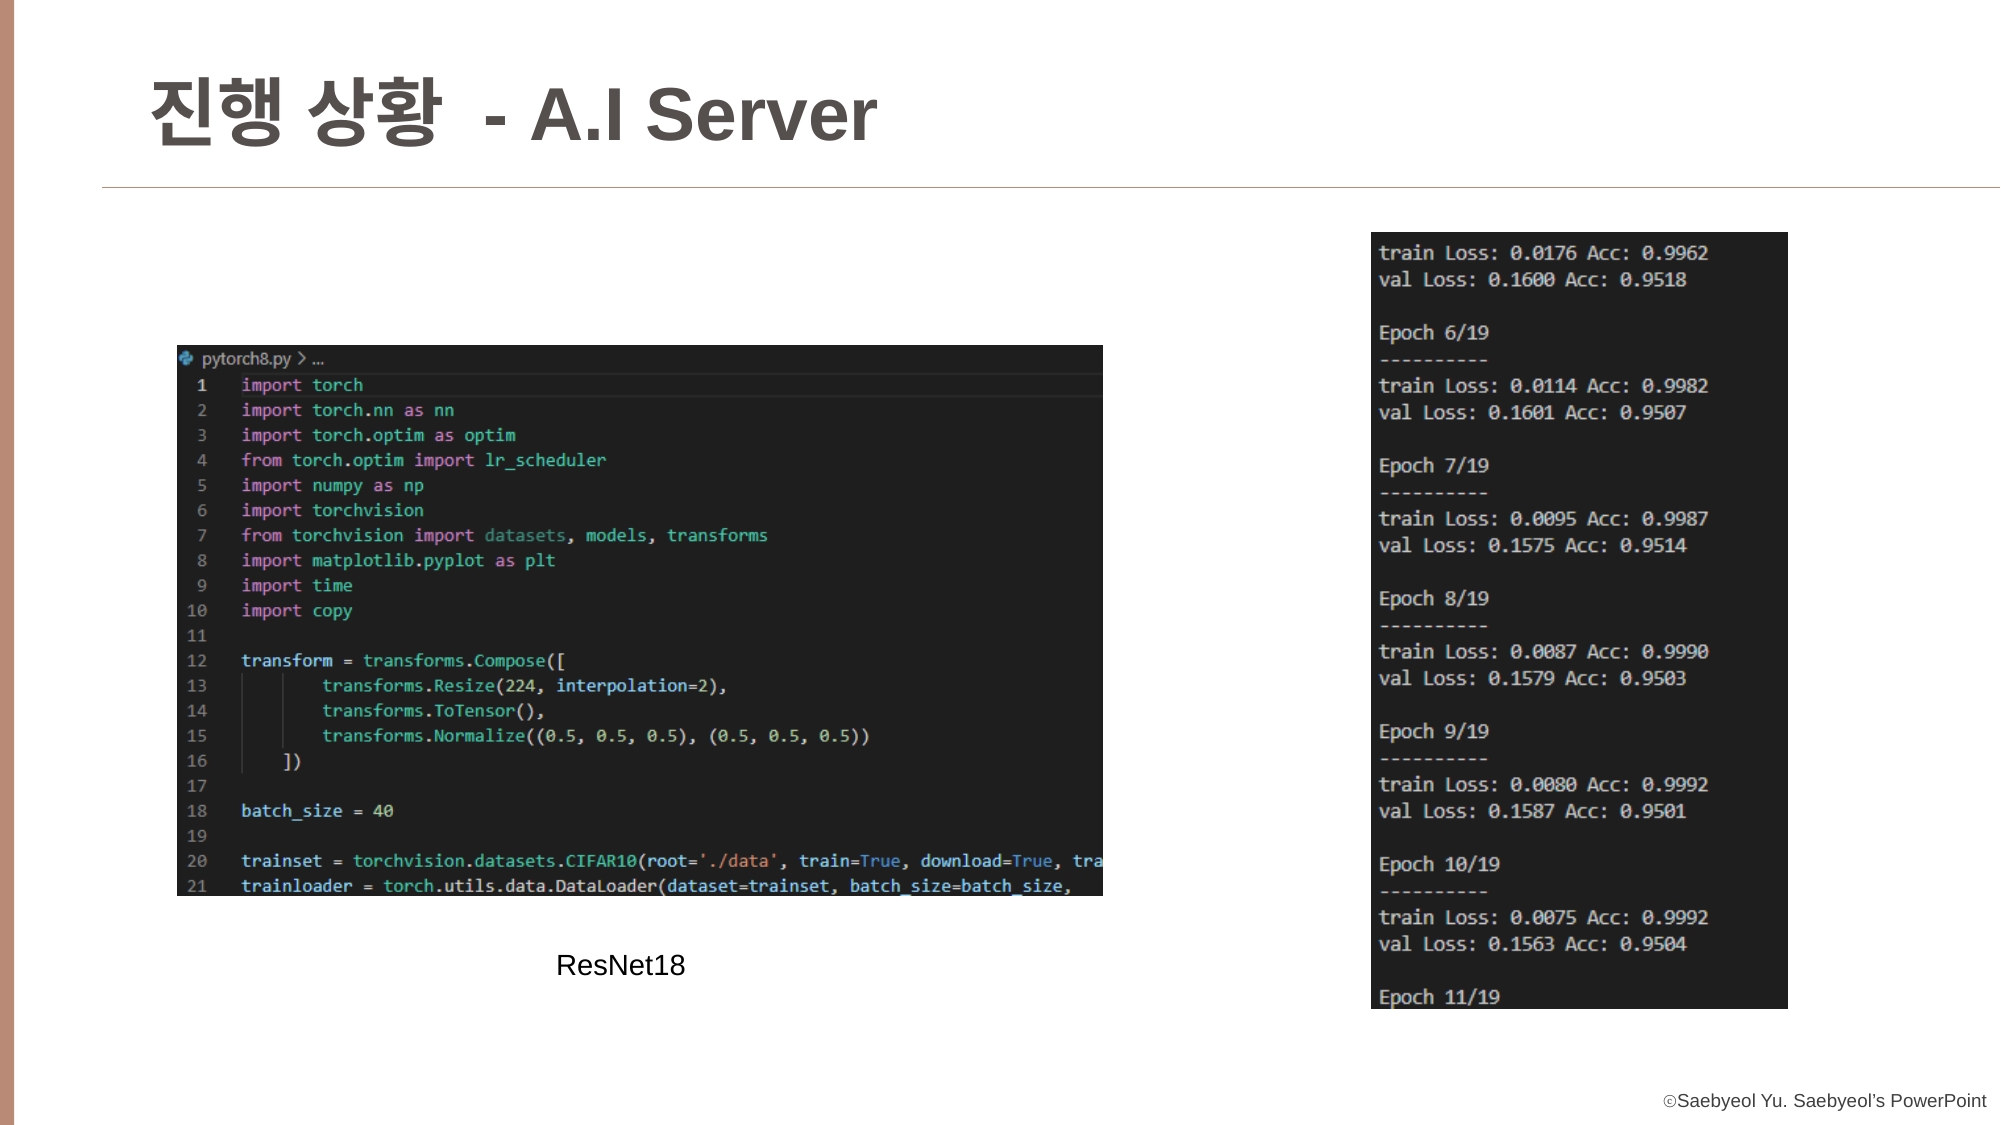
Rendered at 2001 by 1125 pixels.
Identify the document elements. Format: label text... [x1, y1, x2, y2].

text_box ResNet18 [541, 931, 739, 997]
picture [177, 345, 1103, 896]
text_box 진행 상황 - A.I Server [133, 57, 949, 163]
text_box [0, 0, 15, 1125]
picture [1371, 231, 1788, 1009]
